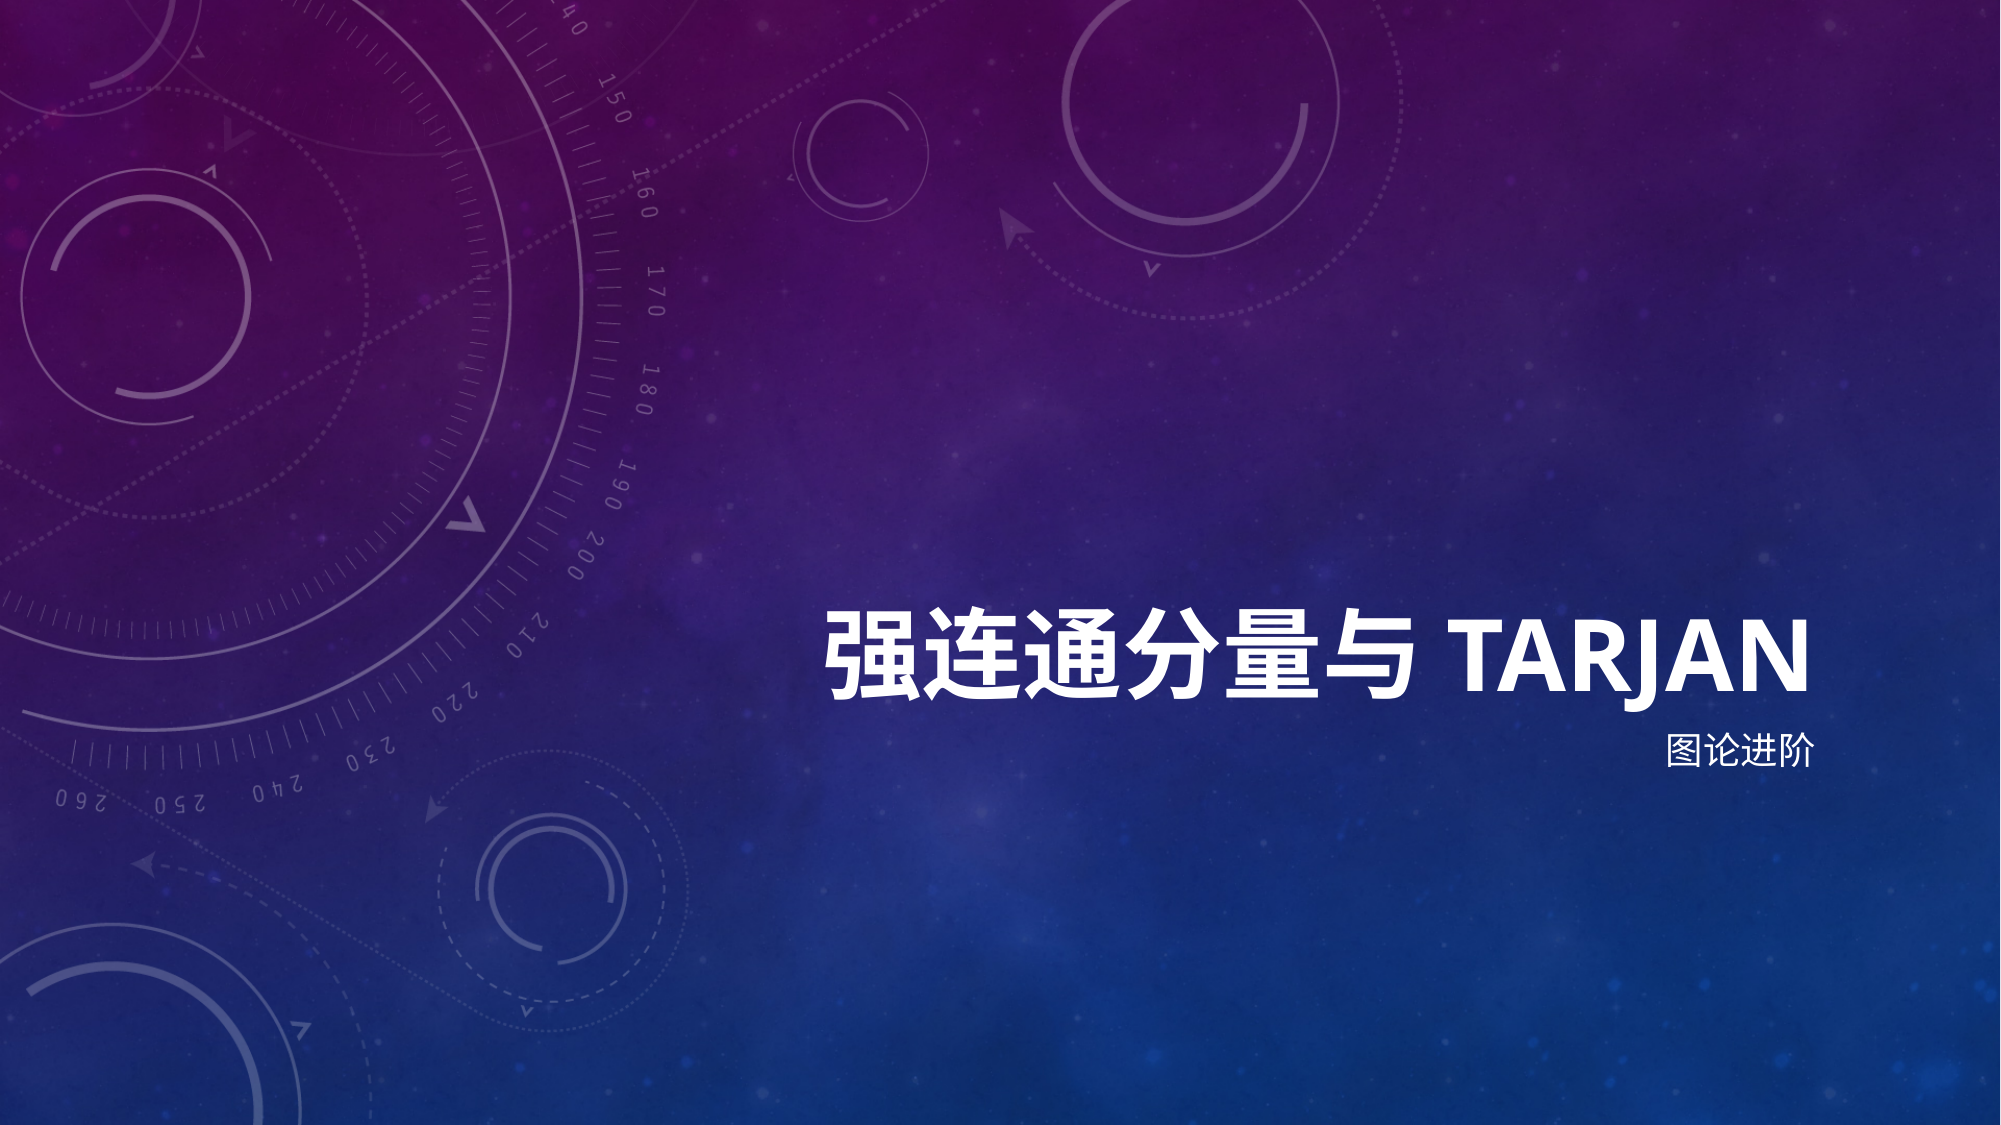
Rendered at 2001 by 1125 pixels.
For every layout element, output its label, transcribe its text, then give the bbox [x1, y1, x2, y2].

title 强连通分量与Tarjan [650, 322, 1831, 719]
subtitle 图论进阶 [650, 719, 1831, 950]
picture [0, 0, 2001, 1125]
